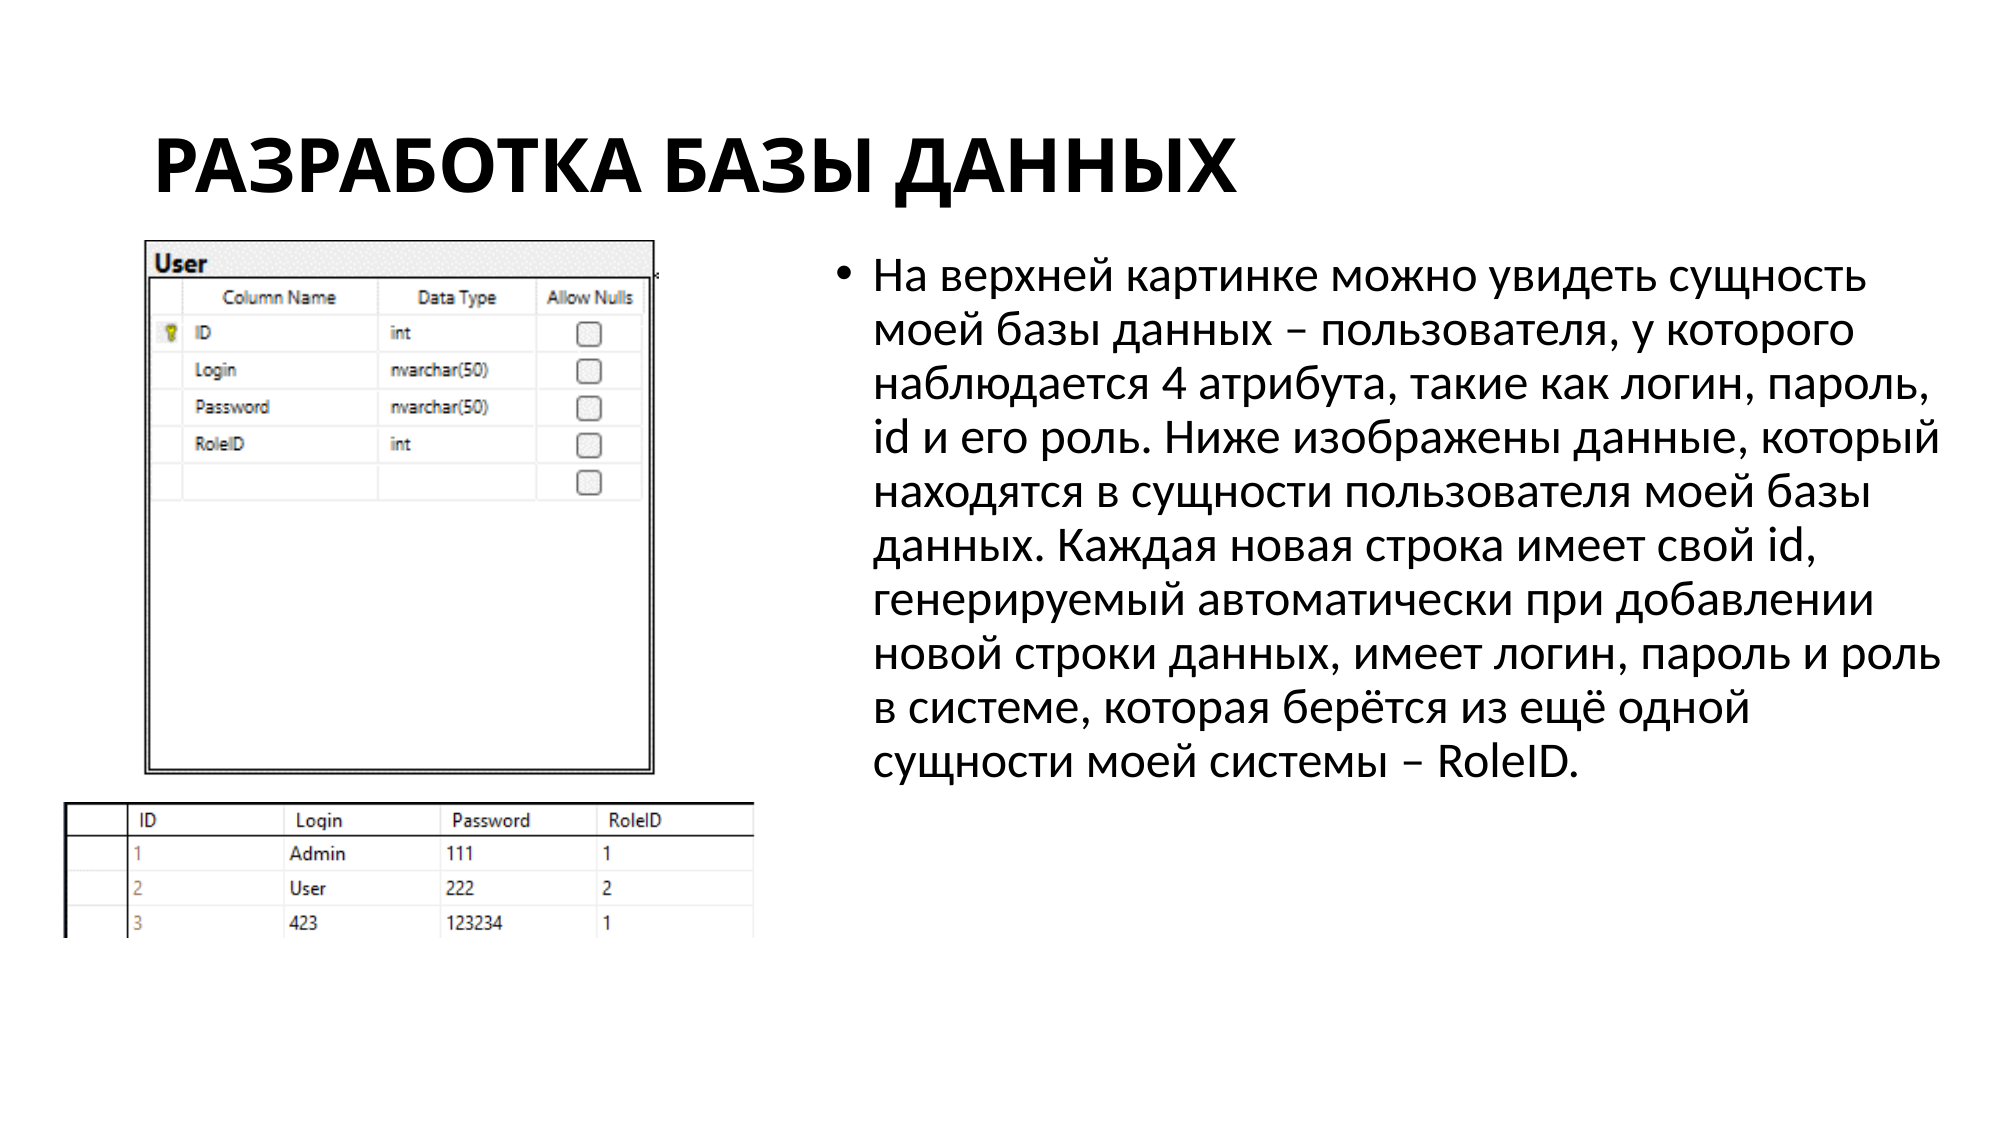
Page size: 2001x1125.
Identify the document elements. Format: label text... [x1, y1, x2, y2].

list На верхней картинке можно увидеть сущность моей базы данных – пользователя, у которого наблюдается 4 атрибута, такие как логин, пароль, id и его роль. Ниже изображены данные, который находятся в сущности пользователя моей базы данных. Каждая новая строка имеет свой id, генерируемый автоматически при добавлении новой строки данных, имеет логин, пароль и роль в системе, которая берётся из ещё одной сущности моей системы – RoleID. [820, 240, 1974, 955]
picture [63, 802, 759, 938]
title Разработка базы данных [137, 59, 1863, 278]
picture [137, 240, 659, 777]
